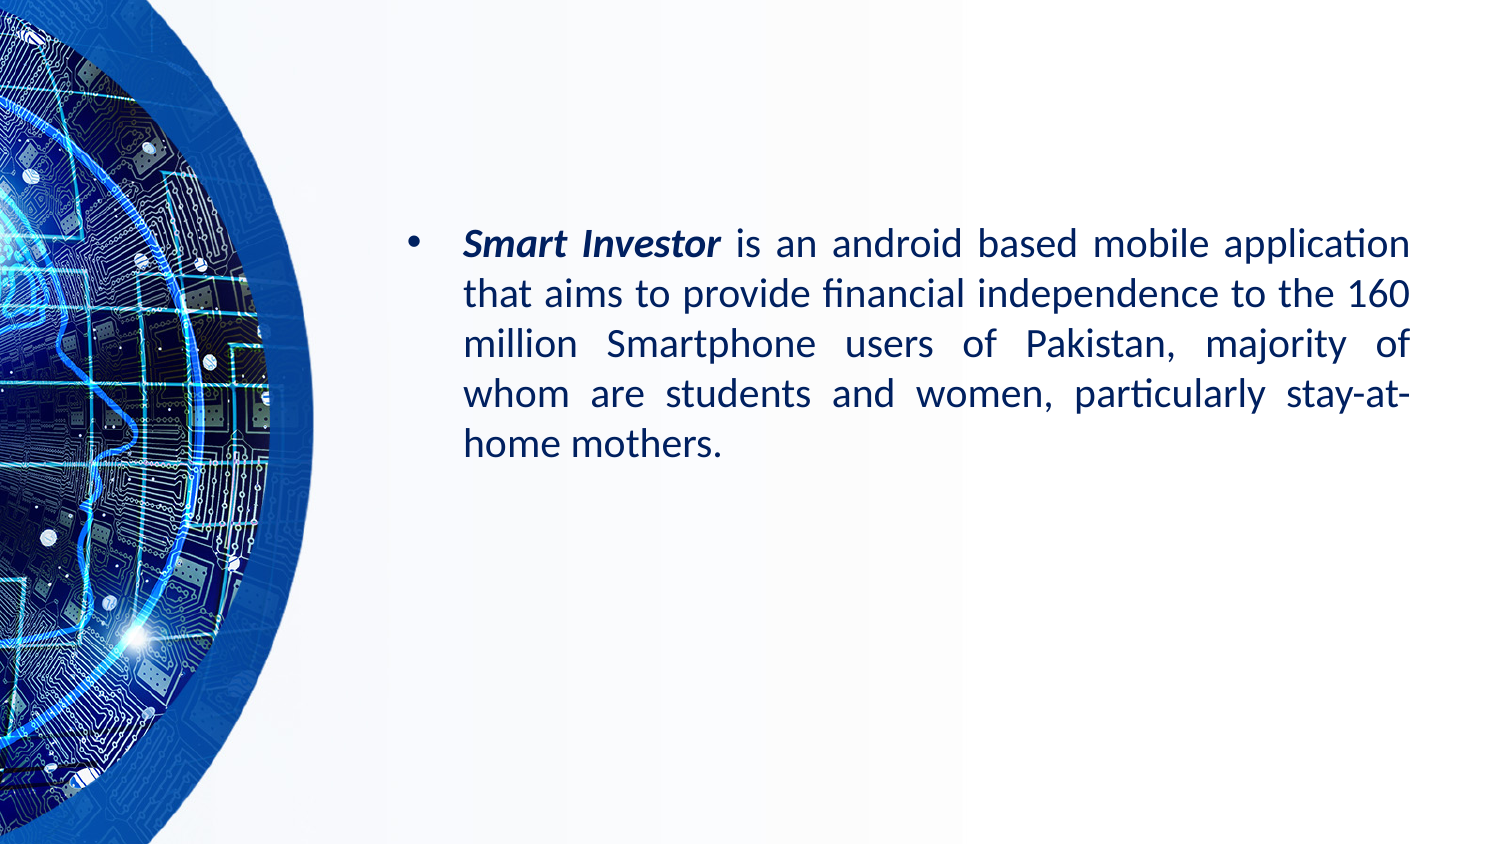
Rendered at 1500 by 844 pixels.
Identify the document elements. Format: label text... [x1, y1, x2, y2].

list Smart Investor is an android based mobile application that aims to provide financial independence to the 160 million Smartphone users of Pakistan, majority of whom are students and women, particularly stay-at-home mothers. [391, 208, 1427, 770]
picture [0, 0, 1500, 844]
